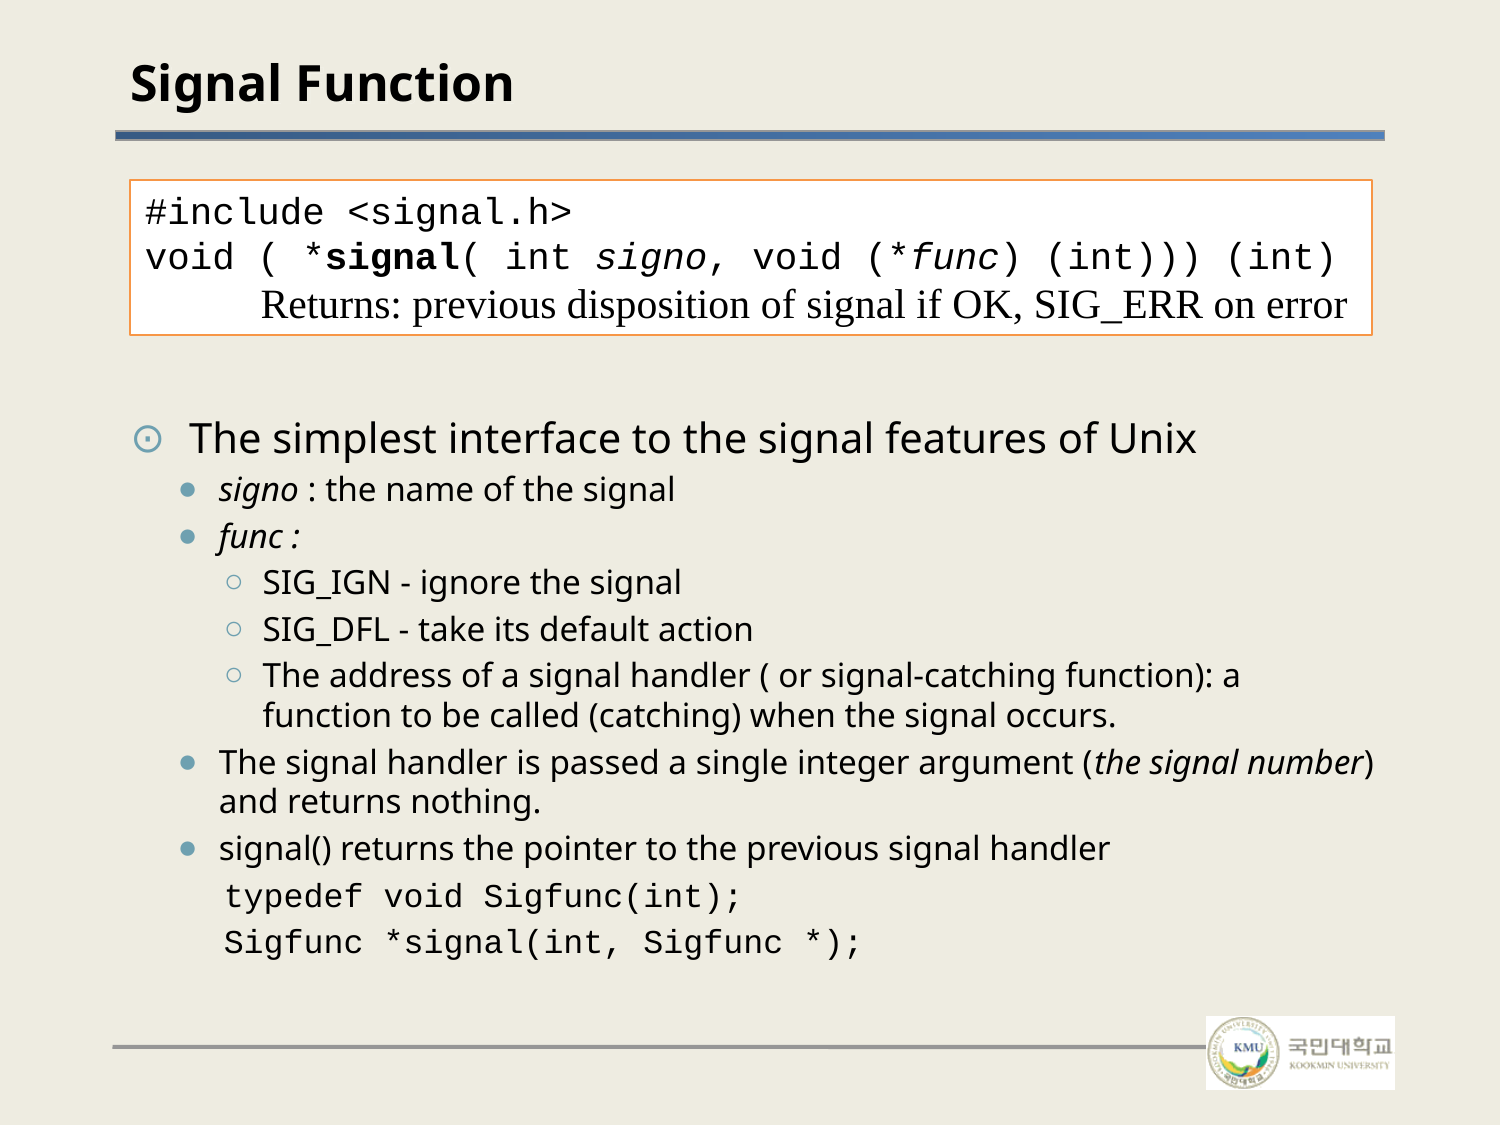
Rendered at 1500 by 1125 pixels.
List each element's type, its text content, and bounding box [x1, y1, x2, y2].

picture [1206, 1016, 1395, 1090]
title Signal Function [115, 24, 1391, 138]
text_box #include <signal.h> void ( *signal( int signo, void (*func) (int))) (int) Returns: previous disposition of signal if OK, SIG_ERR on error [129, 179, 1373, 336]
list The simplest interface to the signal features of Unix signo : the name of the signal func : SIG_IGN - ignore the signal SIG_DFL - take its default action The address of a signal handler ( or signal-catching function): a function to be called (catching) when the signal occurs. The signal handler is passed a single integer argument (the signal number) and returns nothing. signal() returns the pointer to the previous signal handler typedef void Sigfunc(int); Sigfunc *signal(int, Sigfunc *); [115, 378, 1391, 1013]
